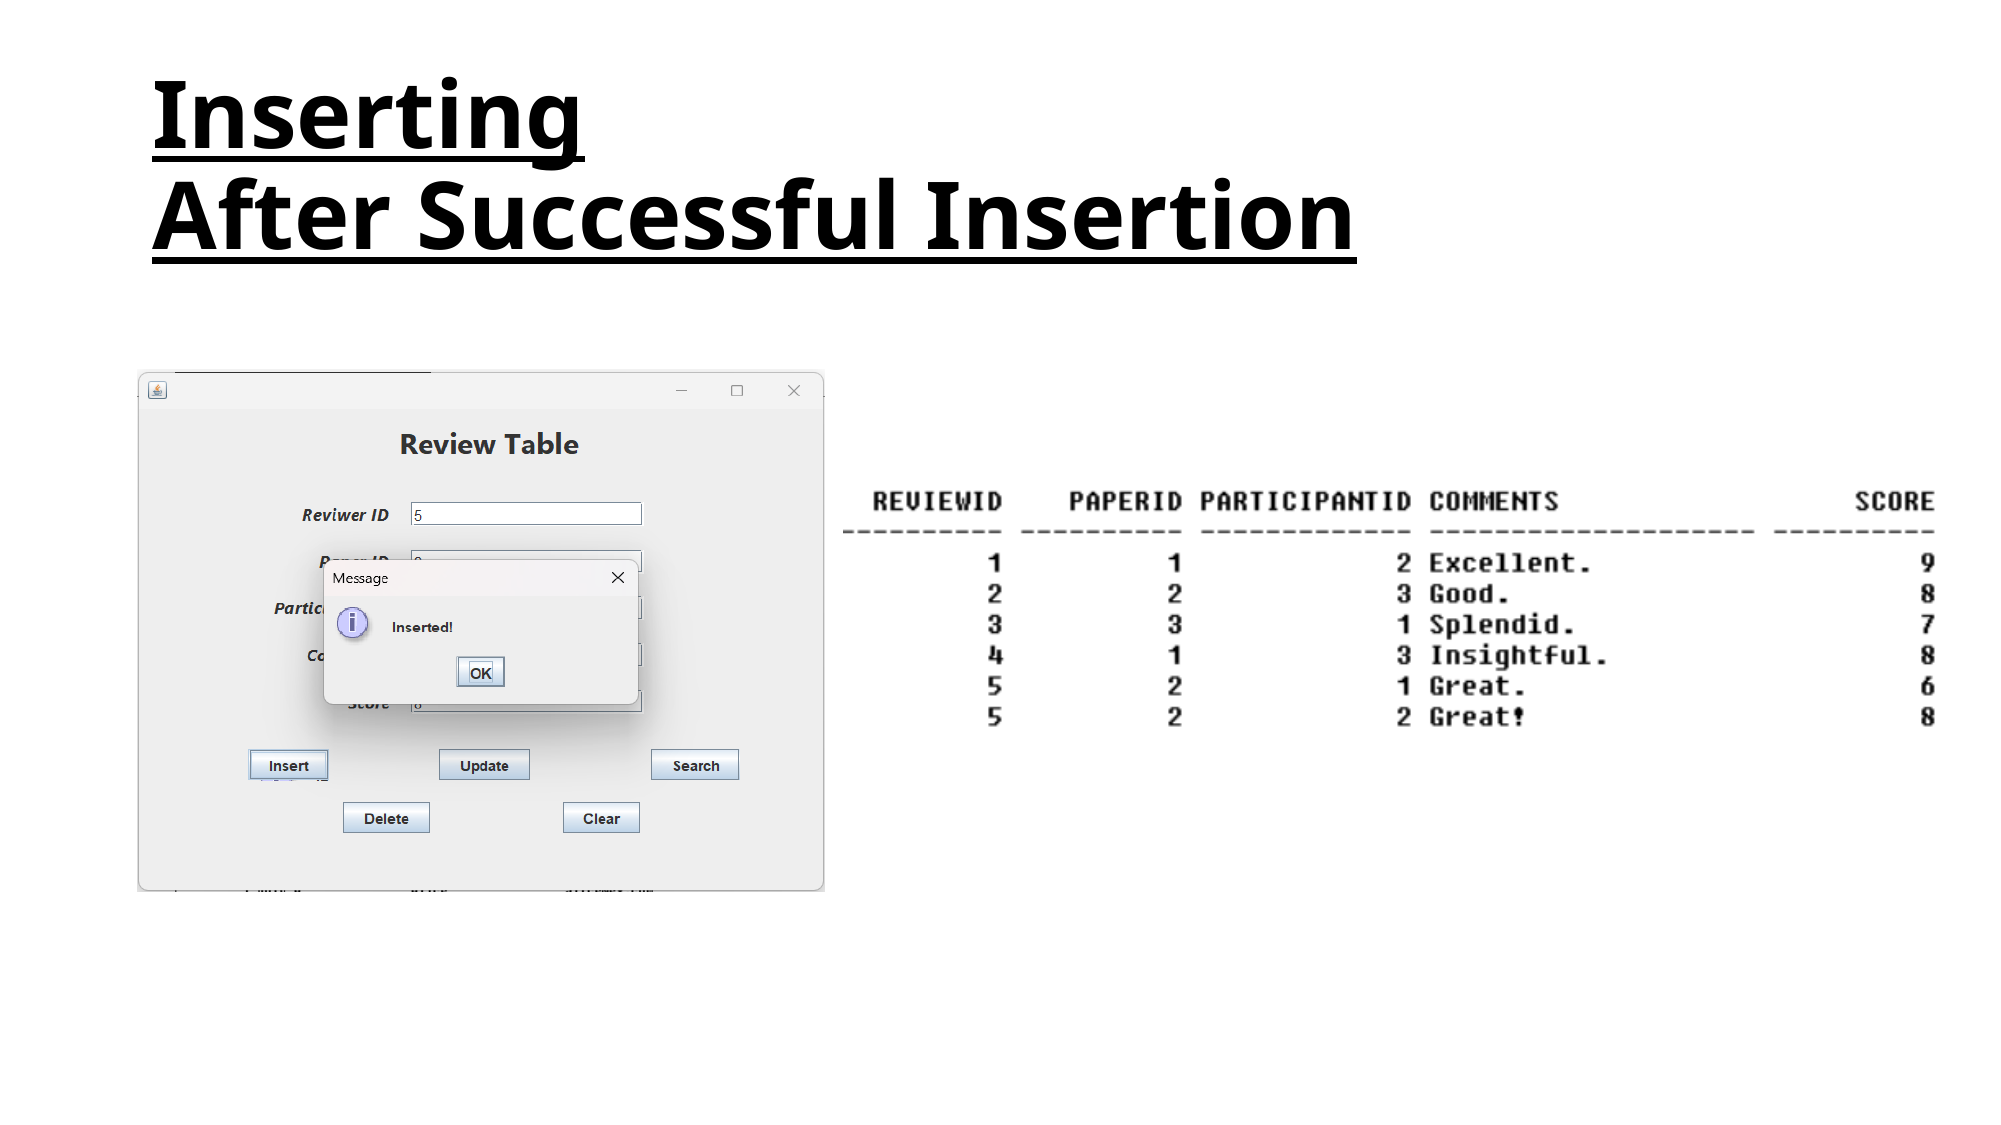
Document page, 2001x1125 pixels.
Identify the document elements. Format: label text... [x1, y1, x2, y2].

picture [137, 369, 825, 892]
picture [843, 476, 1974, 764]
title Inserting After Successful Insertion [137, 59, 1863, 278]
